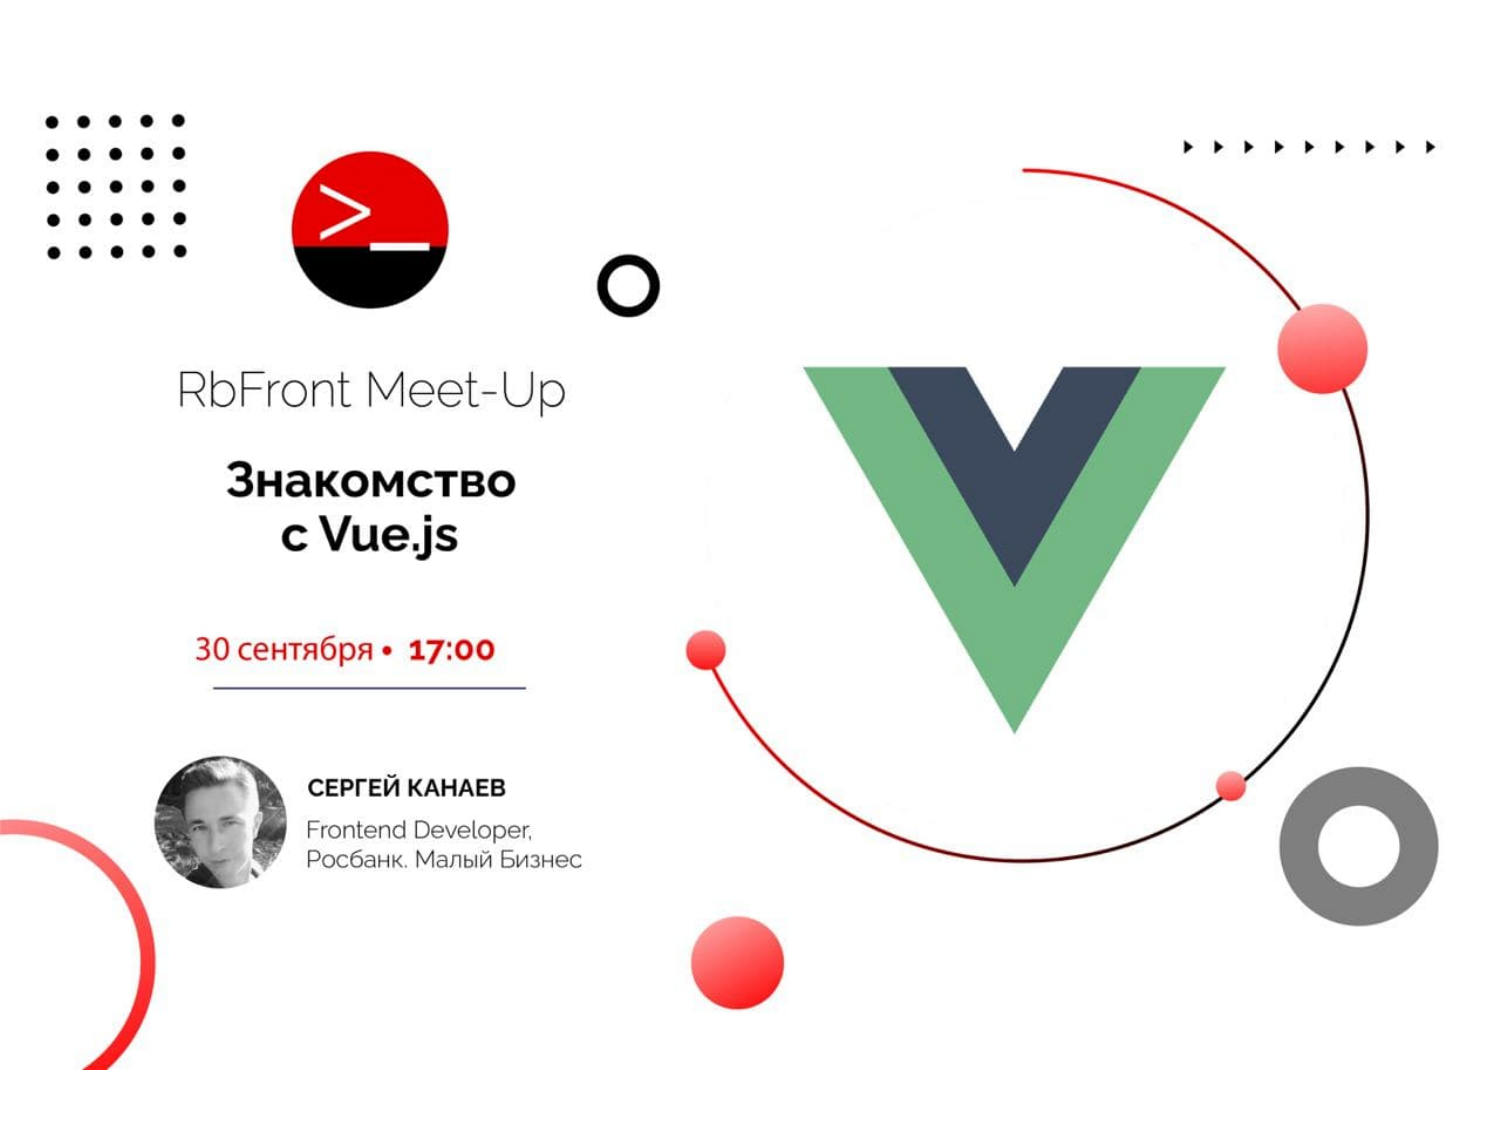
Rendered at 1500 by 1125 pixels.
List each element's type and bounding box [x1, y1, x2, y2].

list [0, 0, 1500, 1071]
